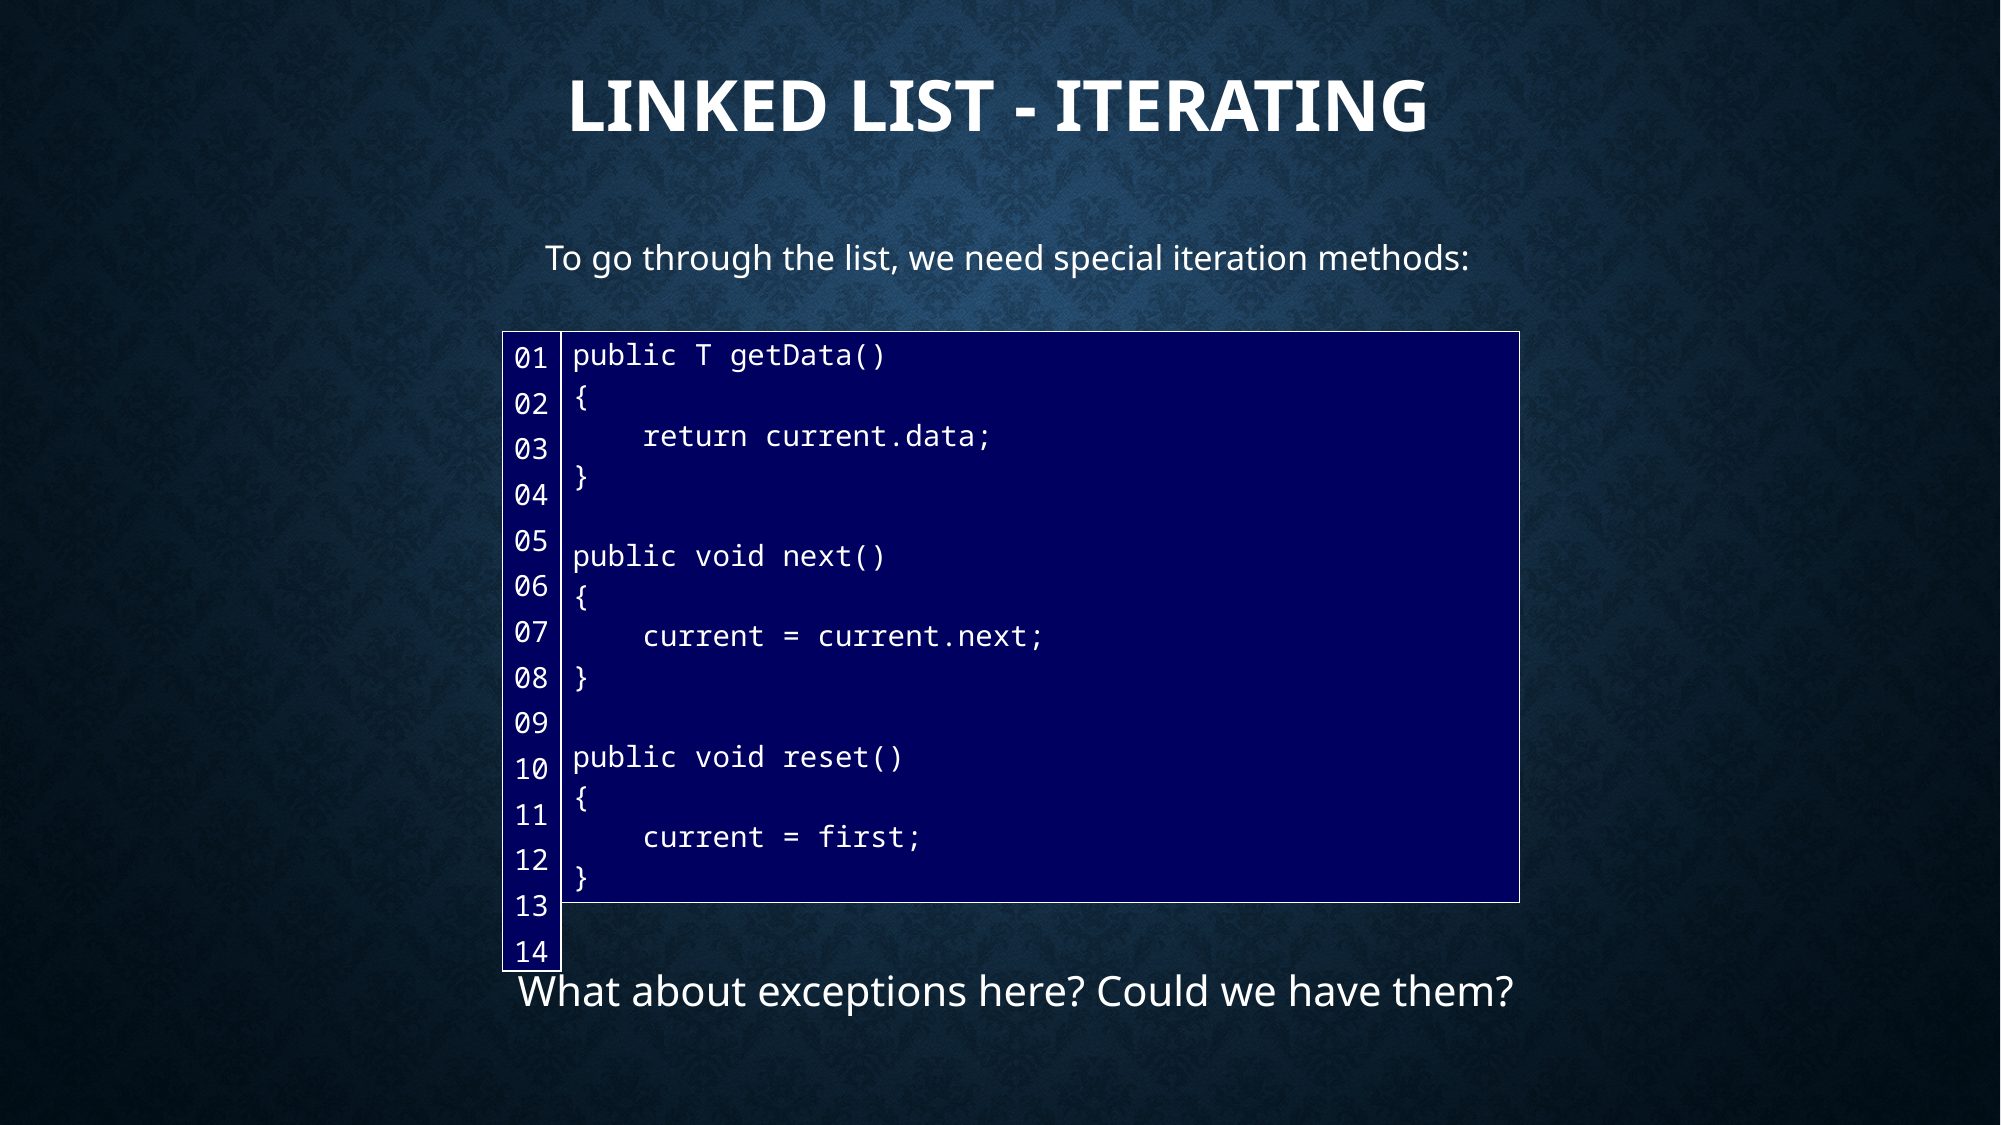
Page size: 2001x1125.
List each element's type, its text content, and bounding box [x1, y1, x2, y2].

title Linked List - Iterating [149, 0, 1849, 218]
text_box To go through the list, we need special iteration methods: [413, 216, 1602, 288]
text_box public T getData() { return current.data; } public void next() { current = current.next; } public void reset() { current = first; } [562, 331, 1520, 903]
table_header 01 02 03 04 05 06 07 08 09 10 11 12 13 14 [503, 332, 560, 970]
list What about exceptions here? Could we have them? [502, 946, 1548, 1040]
